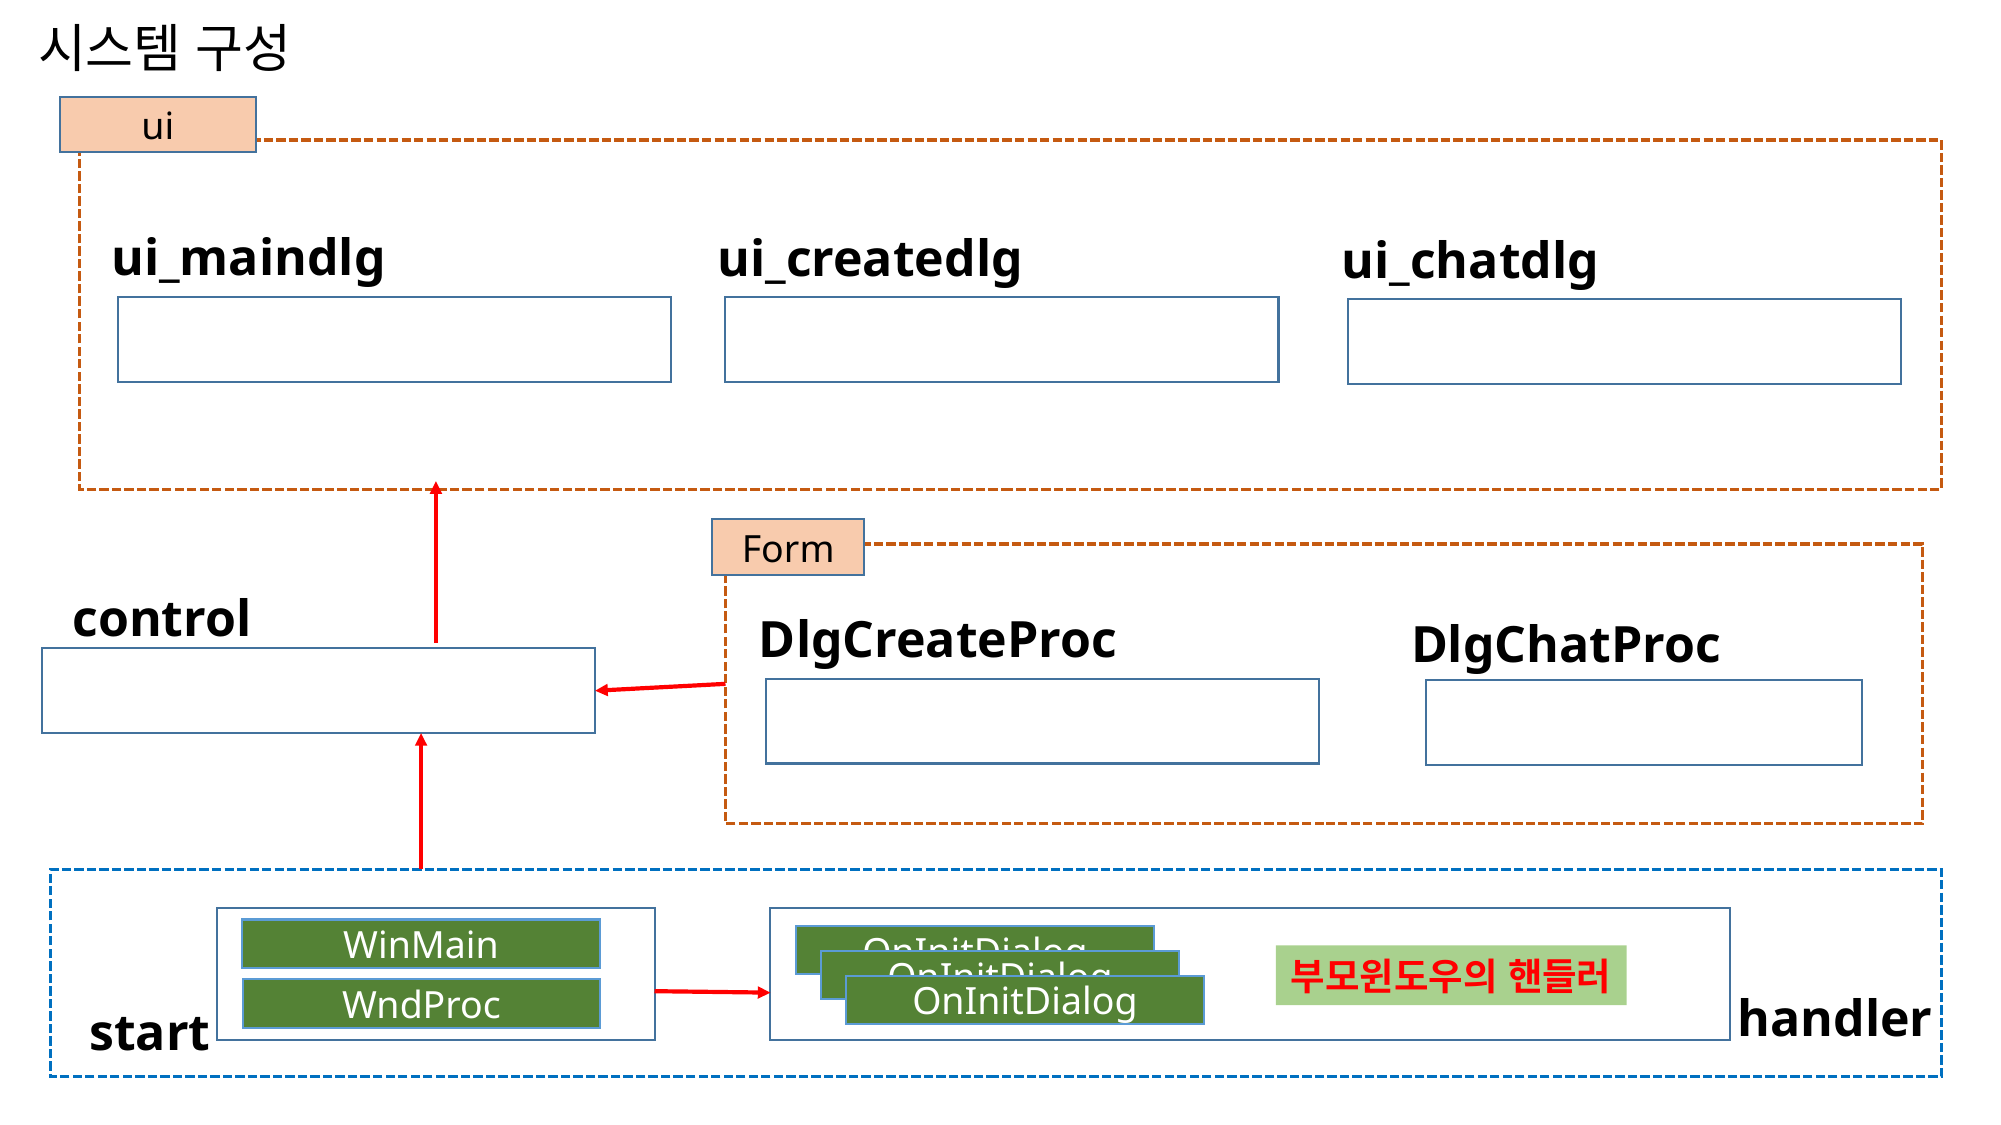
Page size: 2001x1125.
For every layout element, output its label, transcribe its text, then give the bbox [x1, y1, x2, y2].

text_box [724, 543, 1923, 825]
text_box OnInitDialog [820, 950, 1180, 1000]
text_box ui_maindlg [96, 218, 401, 294]
text_box handler [1942, 979, 1948, 1055]
text_box WndProc [242, 978, 601, 1029]
text_box control [57, 579, 267, 655]
text_box [765, 678, 1320, 765]
text_box Form [711, 518, 865, 576]
text_box ui_chatdlg [1327, 220, 1615, 296]
text_box [1425, 679, 1863, 766]
text_box ui_createdlg [702, 218, 1038, 294]
text_box ui [59, 96, 257, 153]
text_box WinMain [241, 918, 601, 969]
text_box [724, 296, 1280, 383]
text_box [595, 683, 726, 691]
text_box 부모윈도우의 핸들러 [1275, 945, 1627, 1006]
text_box [1347, 298, 1902, 385]
text_box 시스템 구성 [23, 7, 307, 86]
text_box OnInitDialog [845, 975, 1205, 1025]
text_box OnInitDialog [795, 925, 1155, 975]
text_box [78, 139, 1942, 490]
text_box DlgChatProc [1396, 605, 1737, 680]
text_box DlgCreateProc [744, 600, 1133, 675]
text_box [41, 647, 596, 734]
text_box [49, 868, 1942, 1078]
text_box [117, 296, 672, 383]
